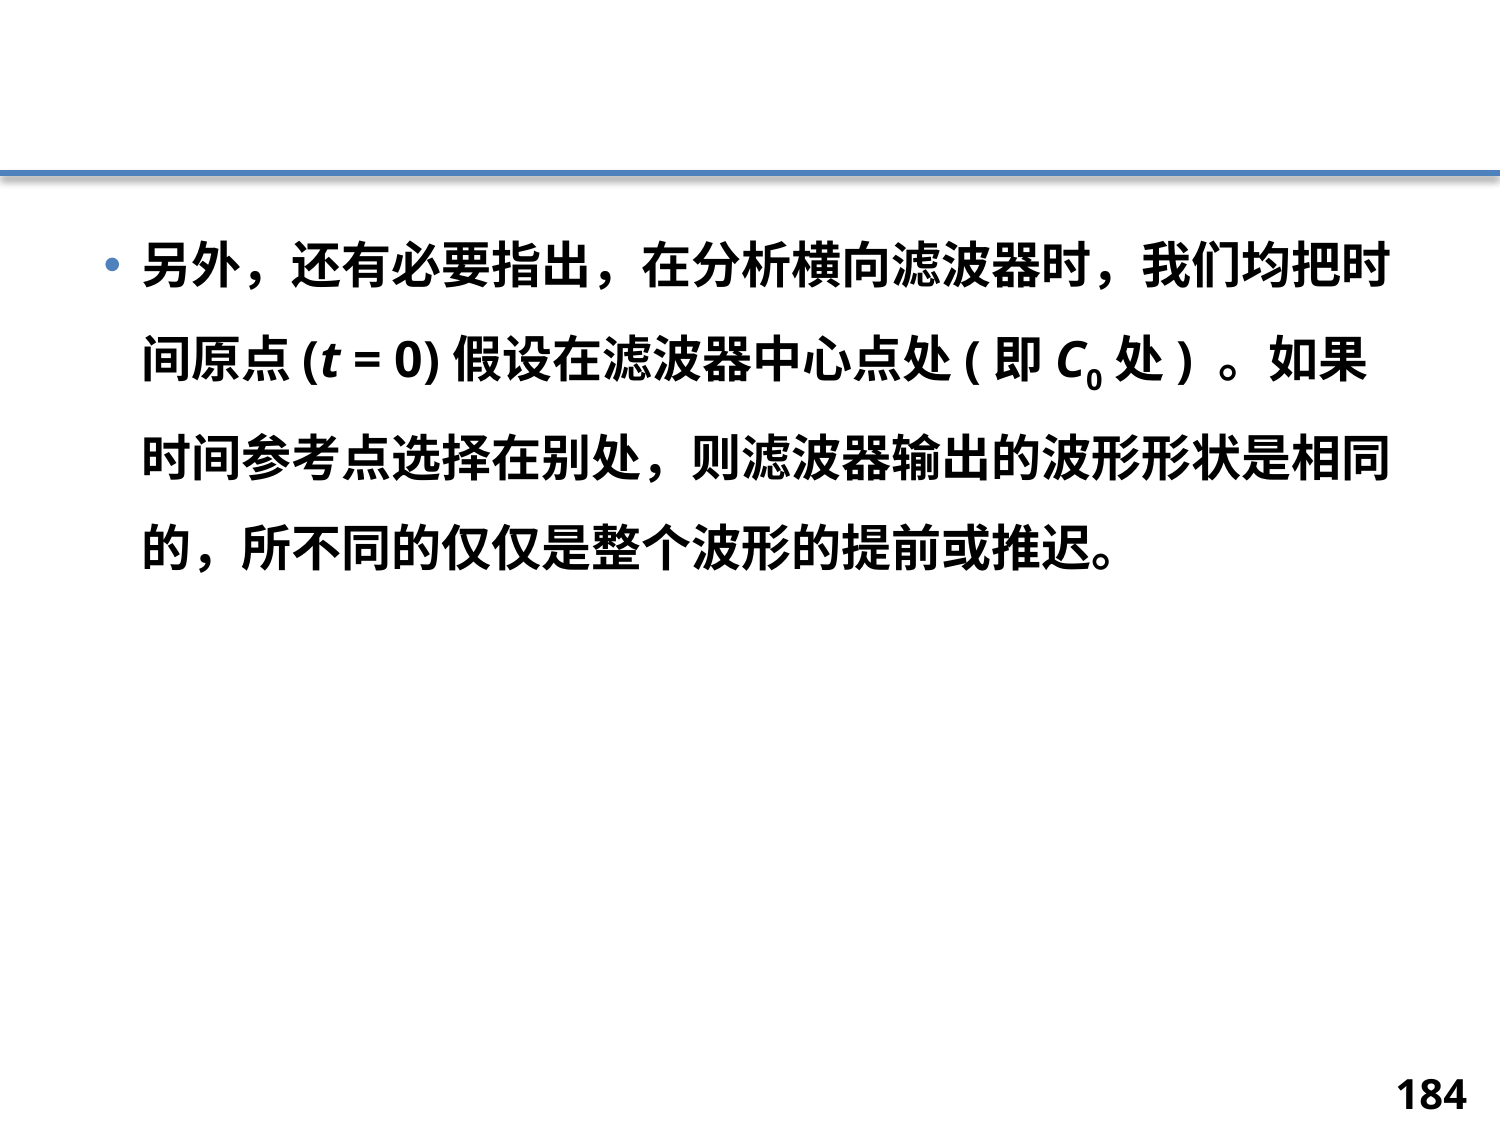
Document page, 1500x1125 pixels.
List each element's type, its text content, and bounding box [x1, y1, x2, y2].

slide_number 184 [1379, 1075, 1483, 1118]
list 另外，还有必要指出，在分析横向滤波器时，我们均把时间原点(t = 0)假设在滤波器中心点处(即C0处) 。如果时间参考点选择在别处，则滤波器输出的波形形状是相同的，所不同的仅仅是整个波形的提前或推迟。 [88, 196, 1412, 1024]
